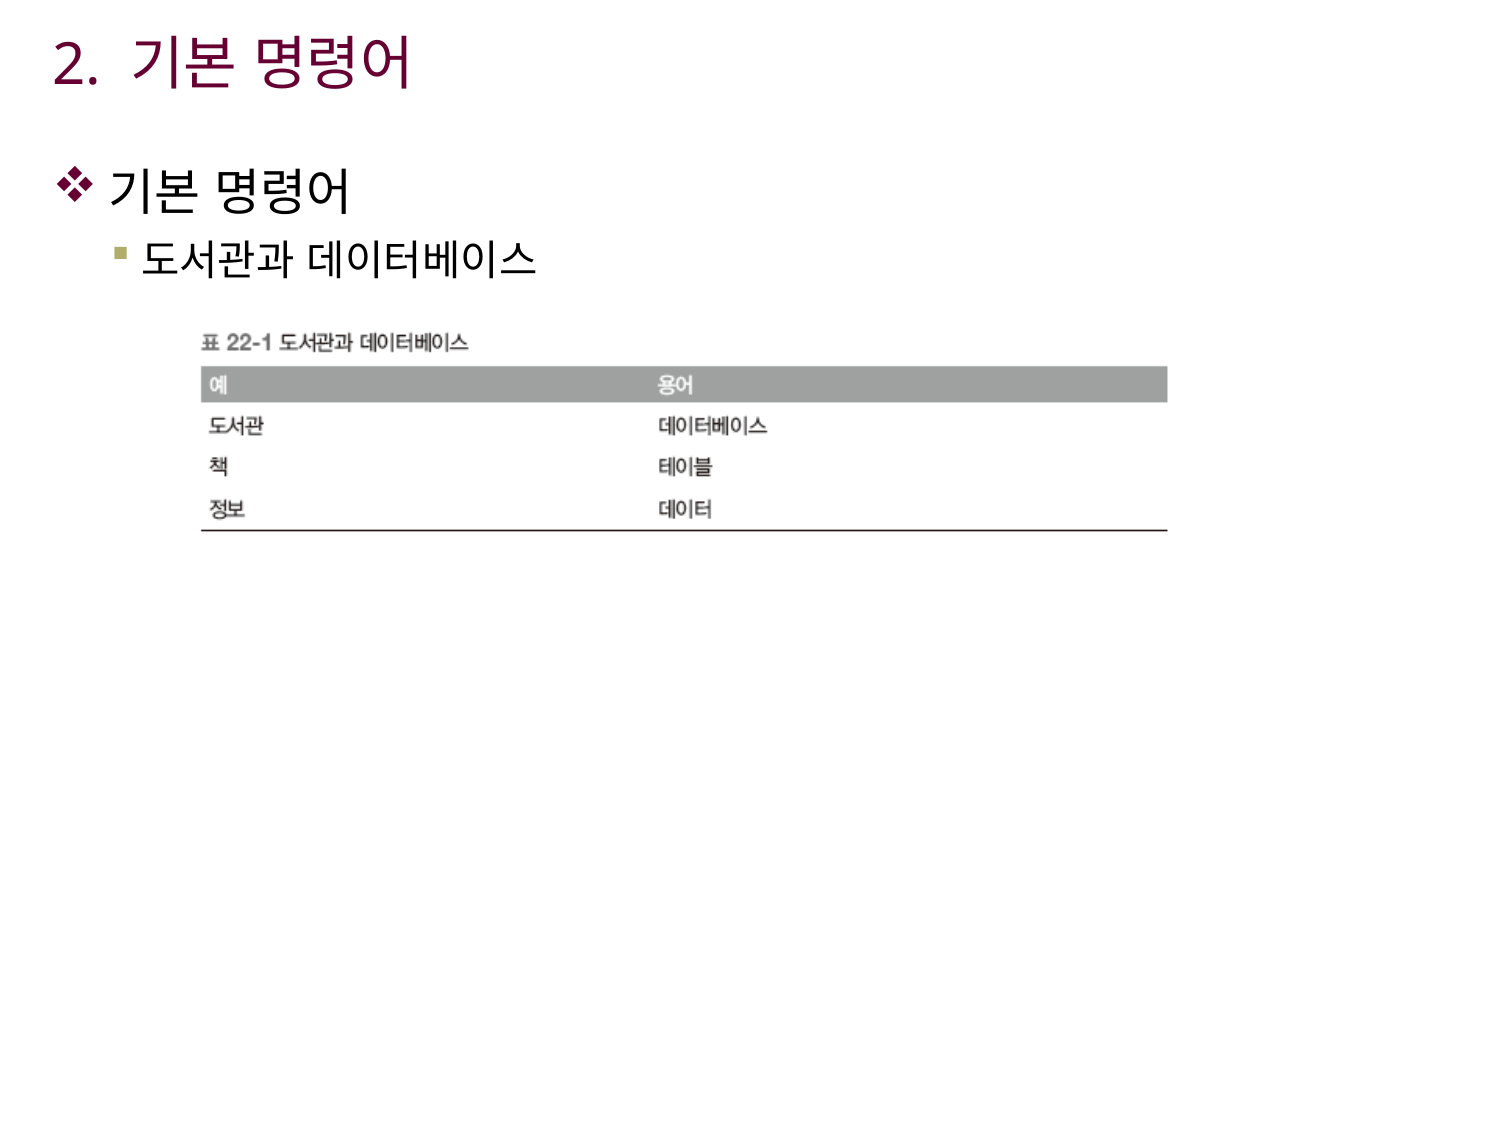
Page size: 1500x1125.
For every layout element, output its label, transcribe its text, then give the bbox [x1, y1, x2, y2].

picture [192, 324, 1175, 541]
title 2. 기본 명령어 [37, 13, 1278, 109]
list 기본 명령어 도서관과 데이터베이스 [37, 152, 1463, 1091]
